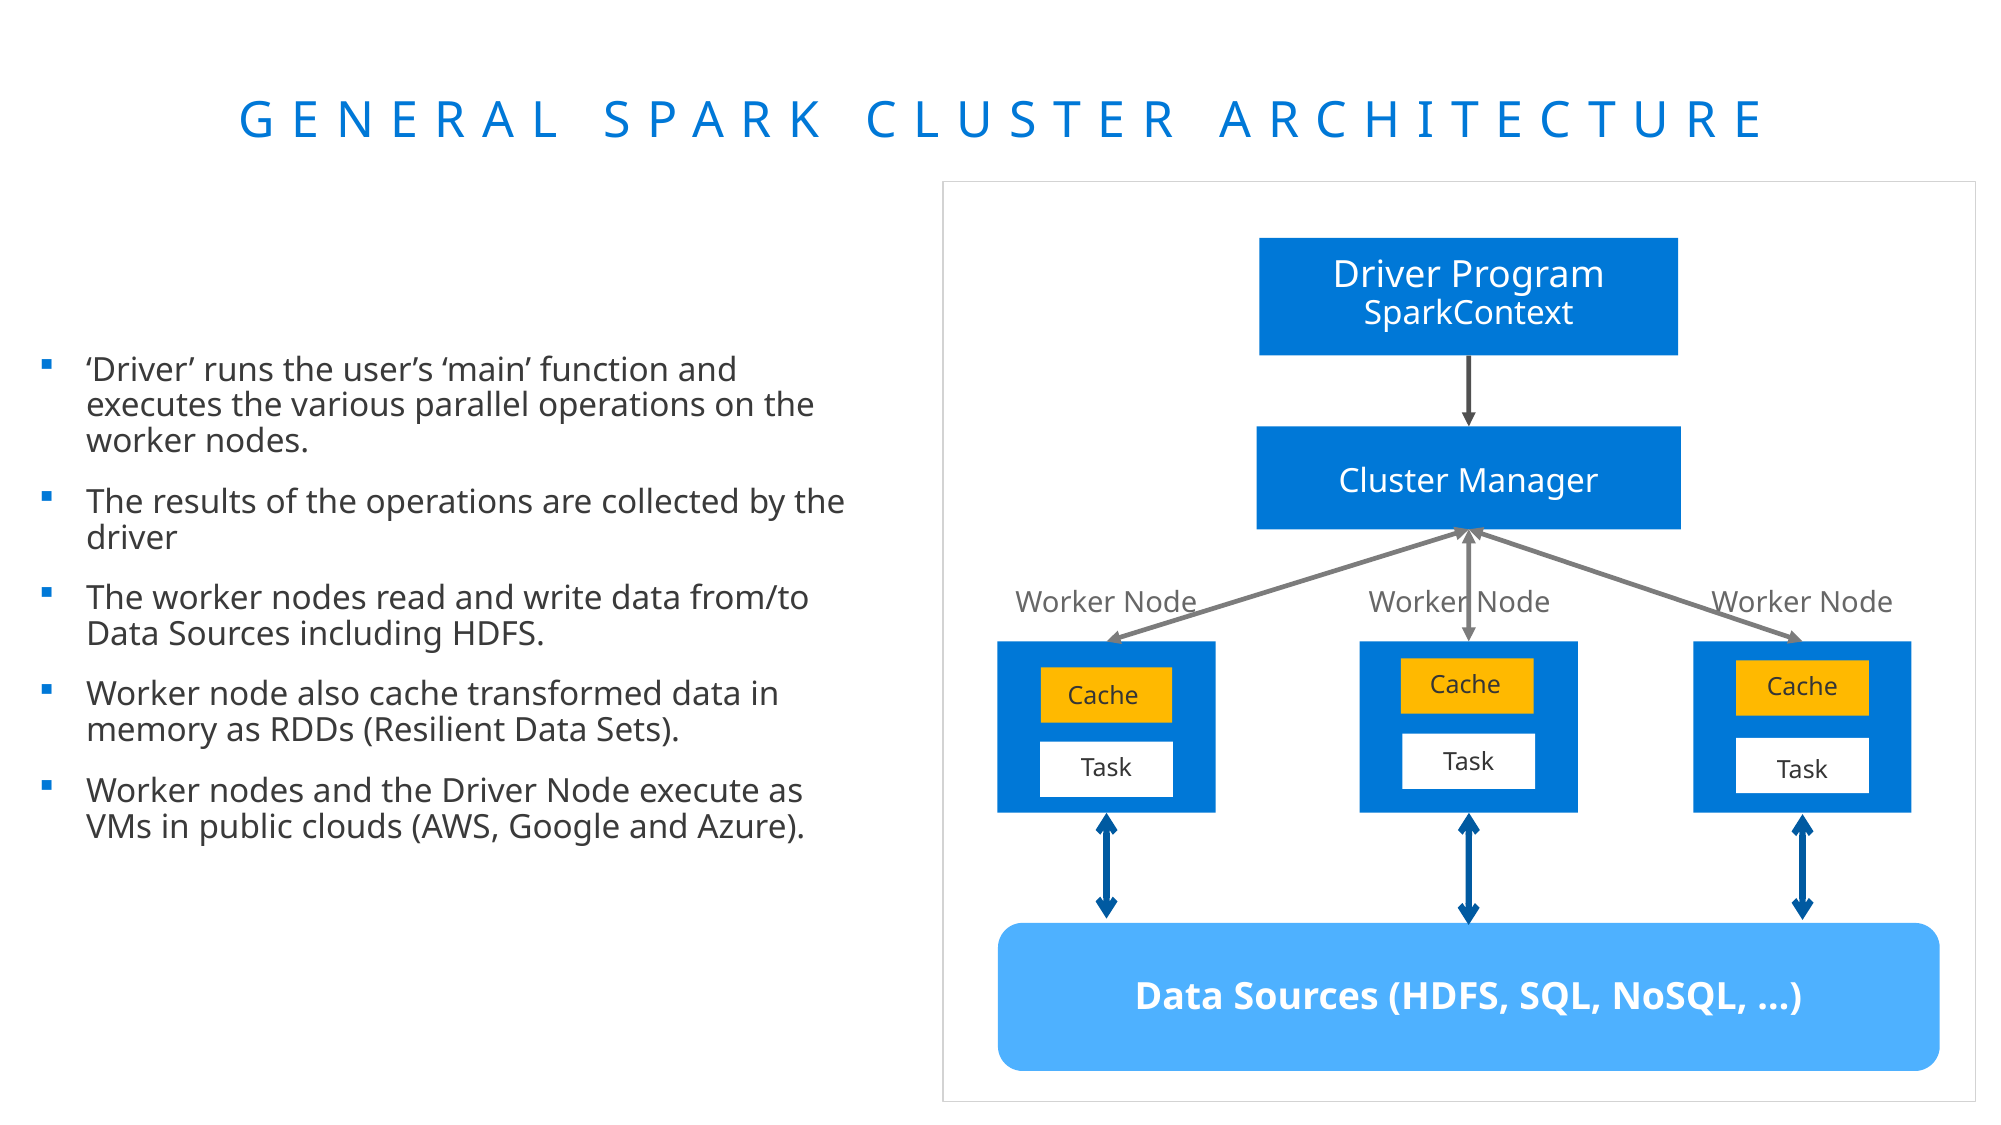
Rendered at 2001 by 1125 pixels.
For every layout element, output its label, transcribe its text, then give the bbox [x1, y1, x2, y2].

title General Spark Cluster Architecture [44, 47, 1957, 196]
text_box ‘Driver’ runs the user’s ‘main’ function and executes the various parallel operations on the worker nodes. The results of the operations are collected by the driver The worker nodes read and write data from/to Data Sources including HDFS. Worker node also cache transformed data in memory as RDDs (Resilient Data Sets). Worker nodes and the Driver Node execute as VMs in public clouds (AWS, Google and Azure). [24, 344, 871, 853]
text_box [927, 181, 1989, 1102]
